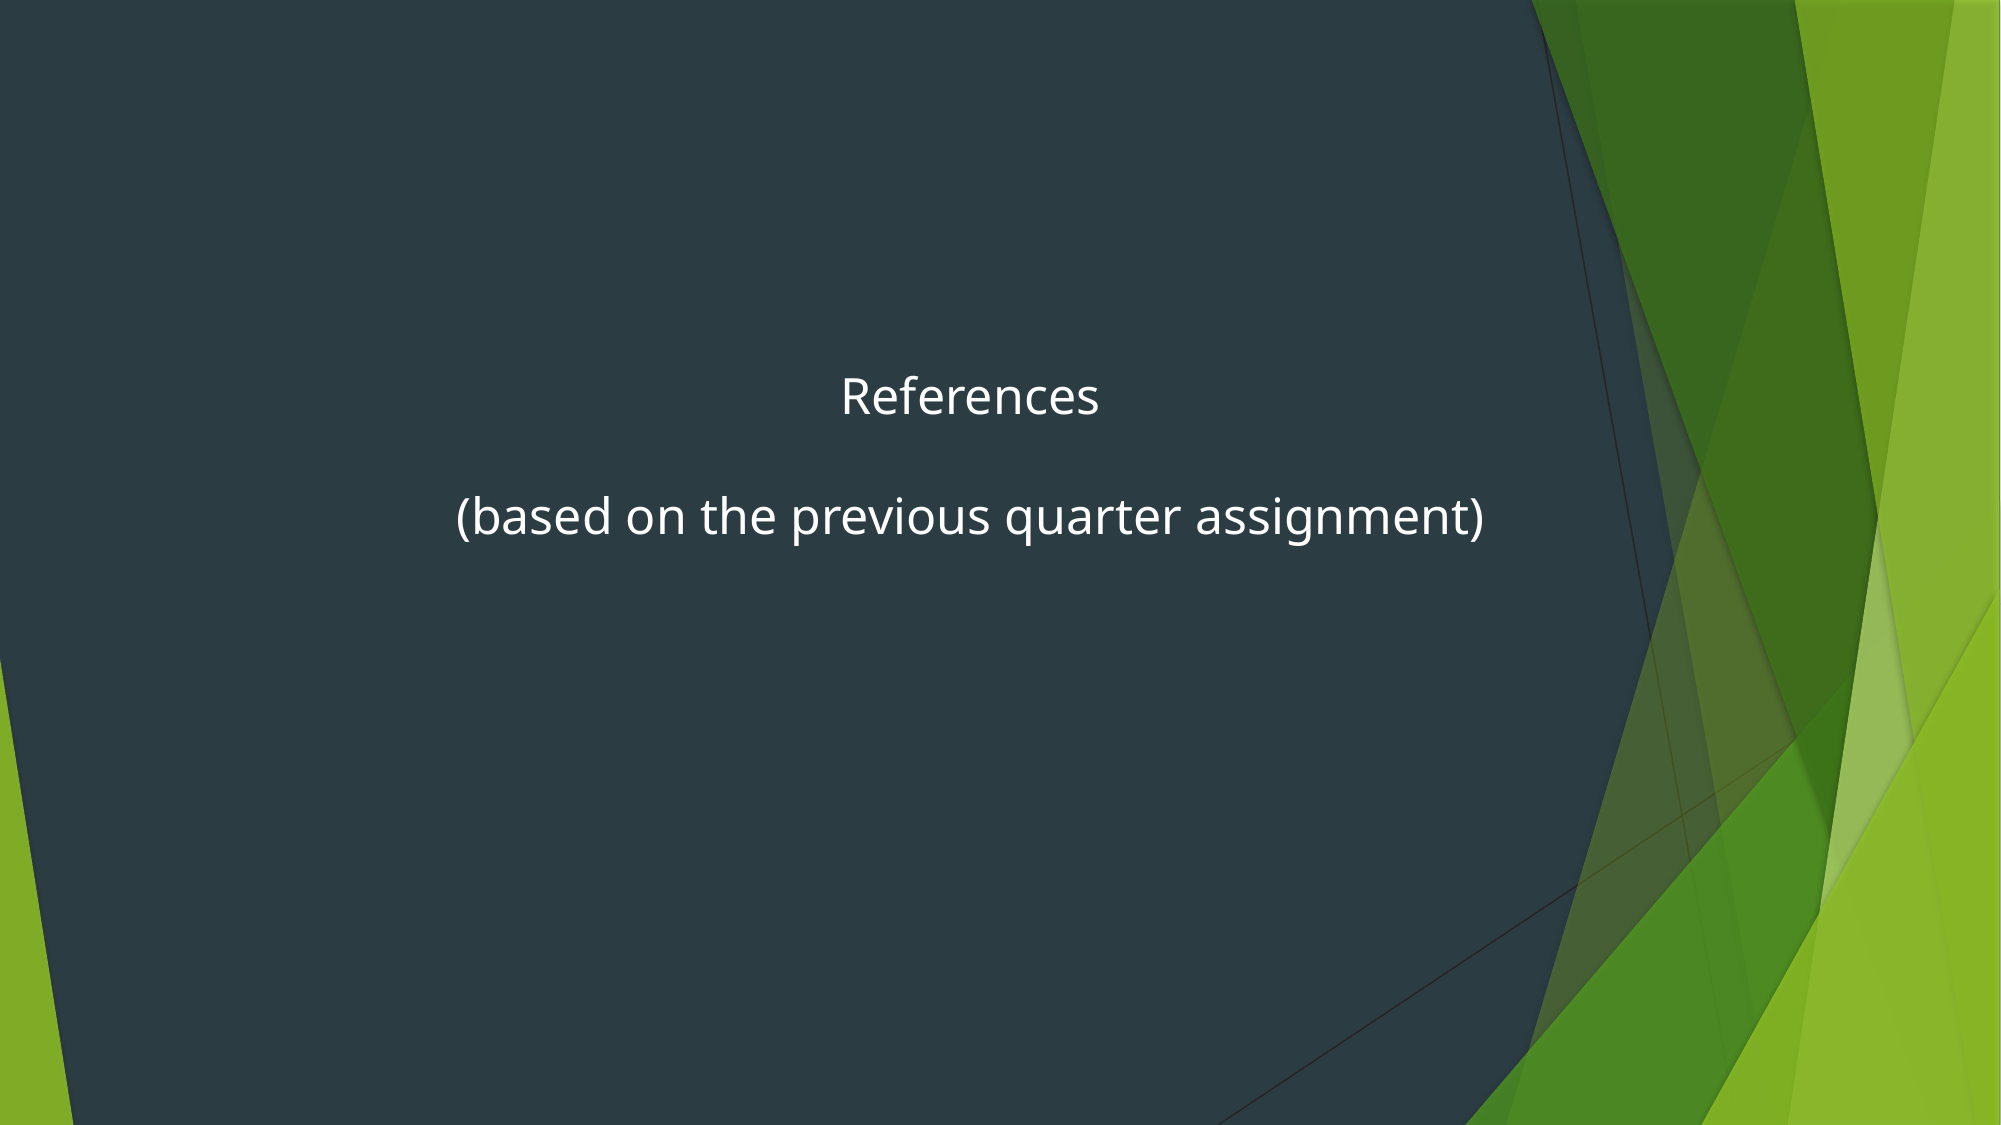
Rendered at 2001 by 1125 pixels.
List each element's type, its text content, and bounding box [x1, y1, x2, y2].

text_box References (based on the previous quarter assignment) [439, 357, 1503, 552]
